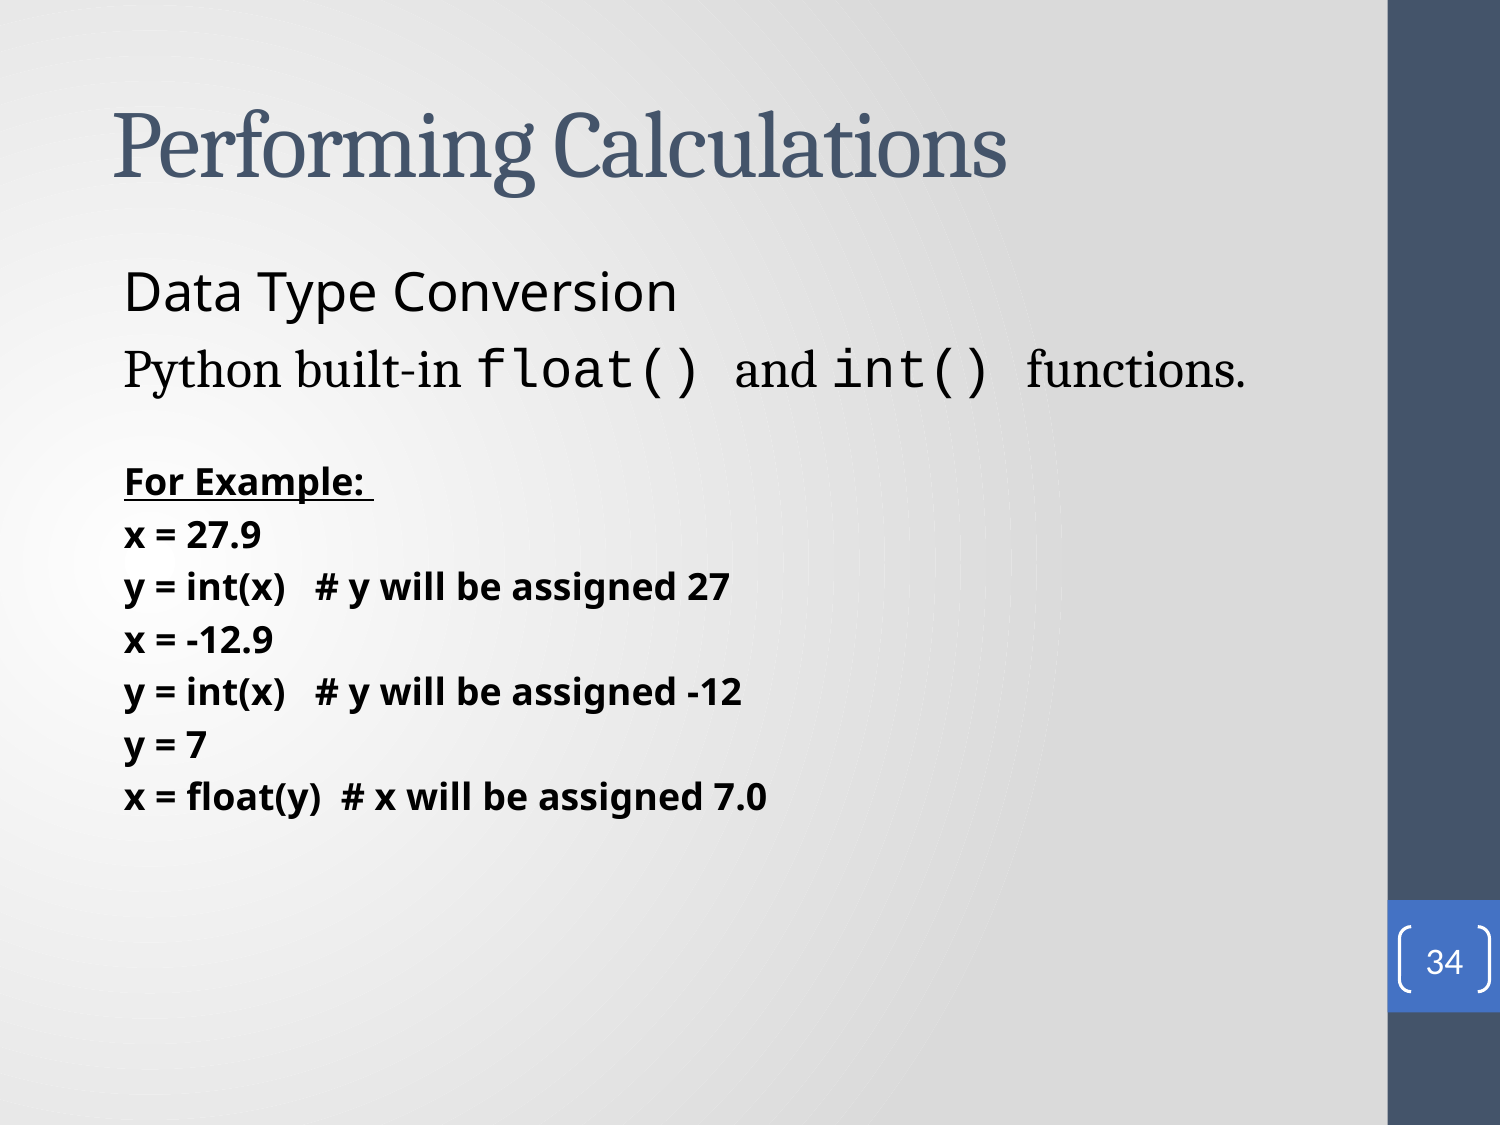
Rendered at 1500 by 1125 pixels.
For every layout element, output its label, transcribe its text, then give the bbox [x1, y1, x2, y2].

slide_number 34 [1397, 925, 1492, 994]
title Performing Calculations [75, 45, 1325, 233]
text_box Data Type Conversion Python built-in float() and int() functions. For Example: x = 27.9 y = int(x) # y will be assigned 27 x = -12.9 y = int(x) # y will be assigned -12 y = 7 x = float(y) # x will be assigned 7.0 [99, 249, 1438, 975]
